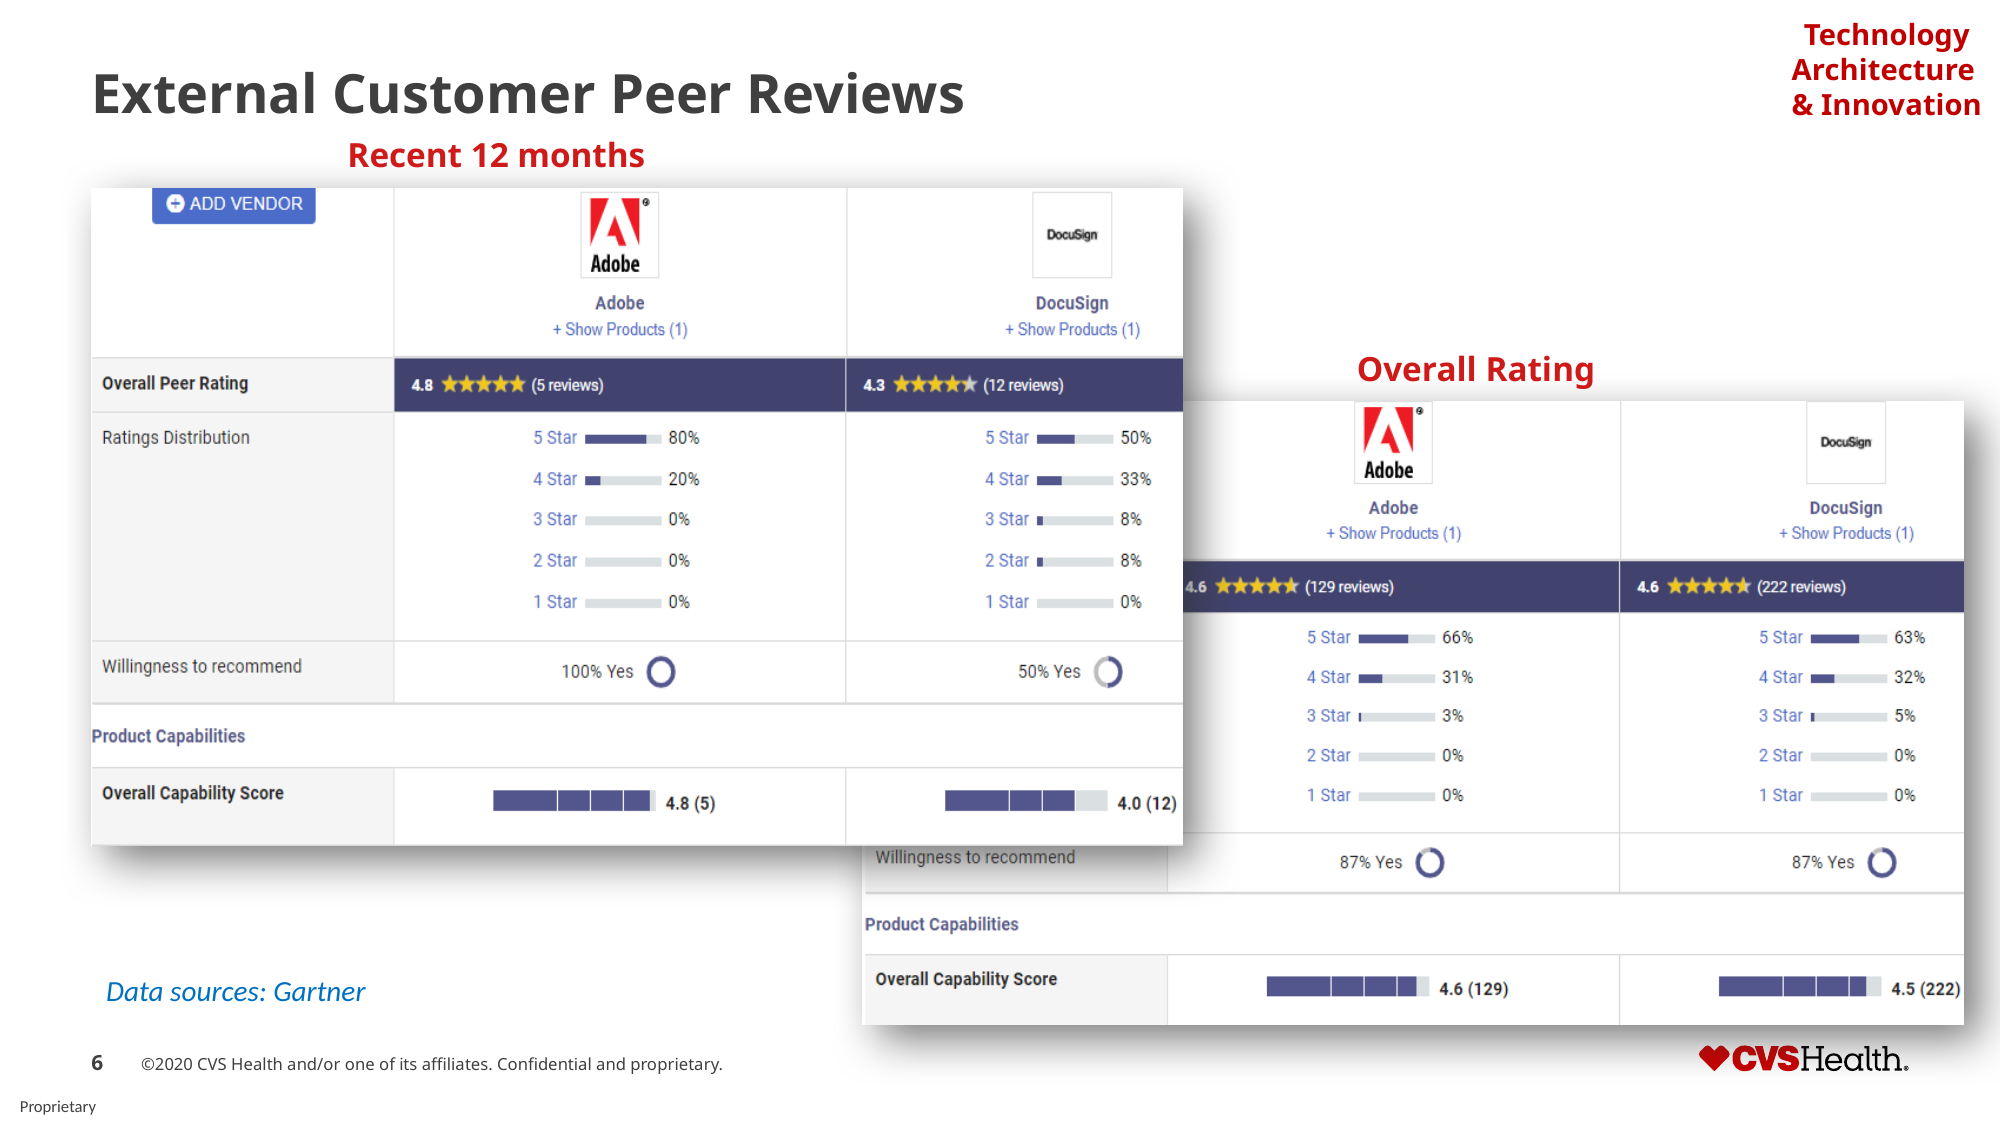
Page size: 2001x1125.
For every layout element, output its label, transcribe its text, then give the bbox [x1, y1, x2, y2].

text_box Recent 12 months [347, 134, 655, 186]
text_box Data sources: Gartner [91, 965, 857, 1016]
title External Customer Peer Reviews [91, 66, 1781, 149]
picture [91, 187, 1965, 1025]
text_box Overall Rating [1356, 348, 1676, 400]
